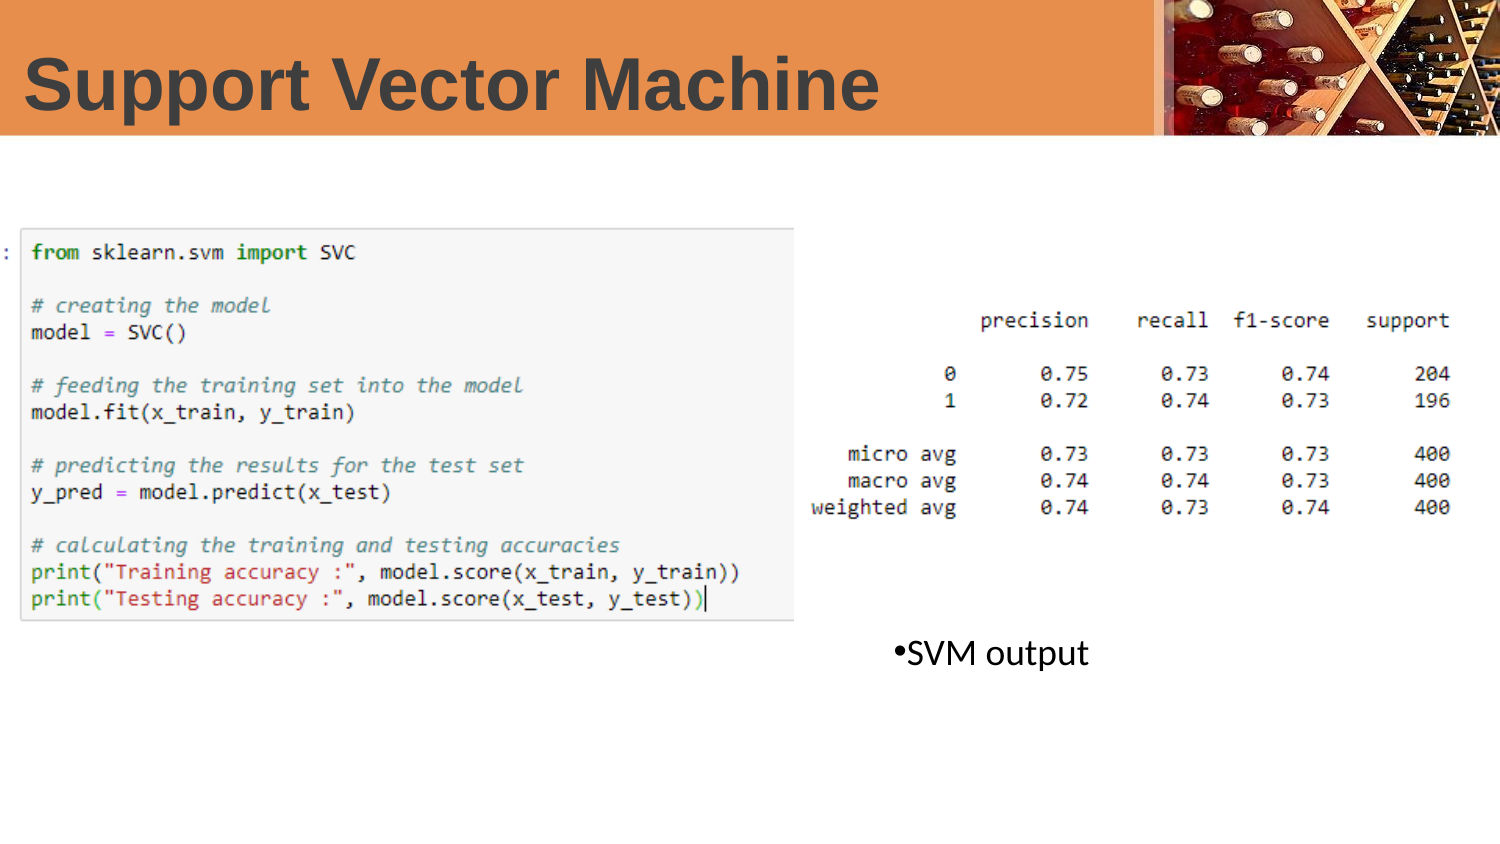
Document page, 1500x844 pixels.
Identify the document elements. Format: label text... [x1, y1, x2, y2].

picture [796, 304, 1474, 538]
picture [0, 0, 1500, 145]
title Support Vector Machine [23, 35, 919, 130]
text_box SVM output [878, 621, 1465, 681]
picture [0, 222, 794, 623]
